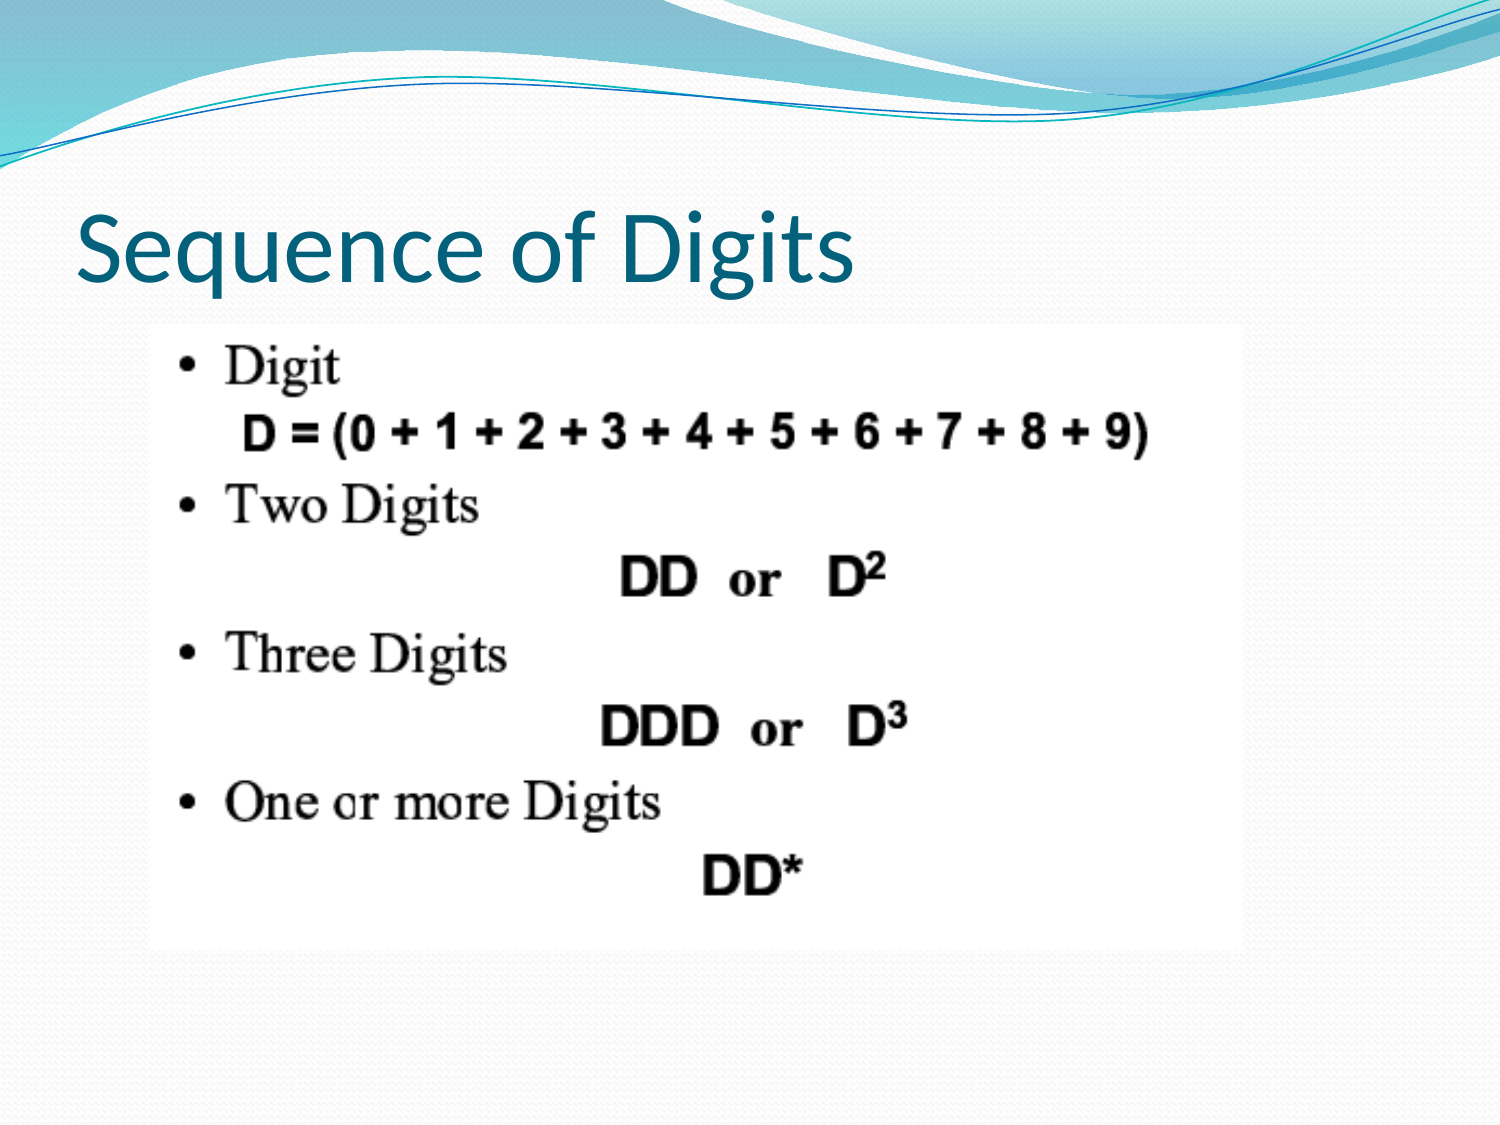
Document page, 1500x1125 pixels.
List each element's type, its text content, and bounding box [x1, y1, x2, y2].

picture [149, 324, 1243, 951]
title Sequence of Digits [75, 115, 1425, 303]
